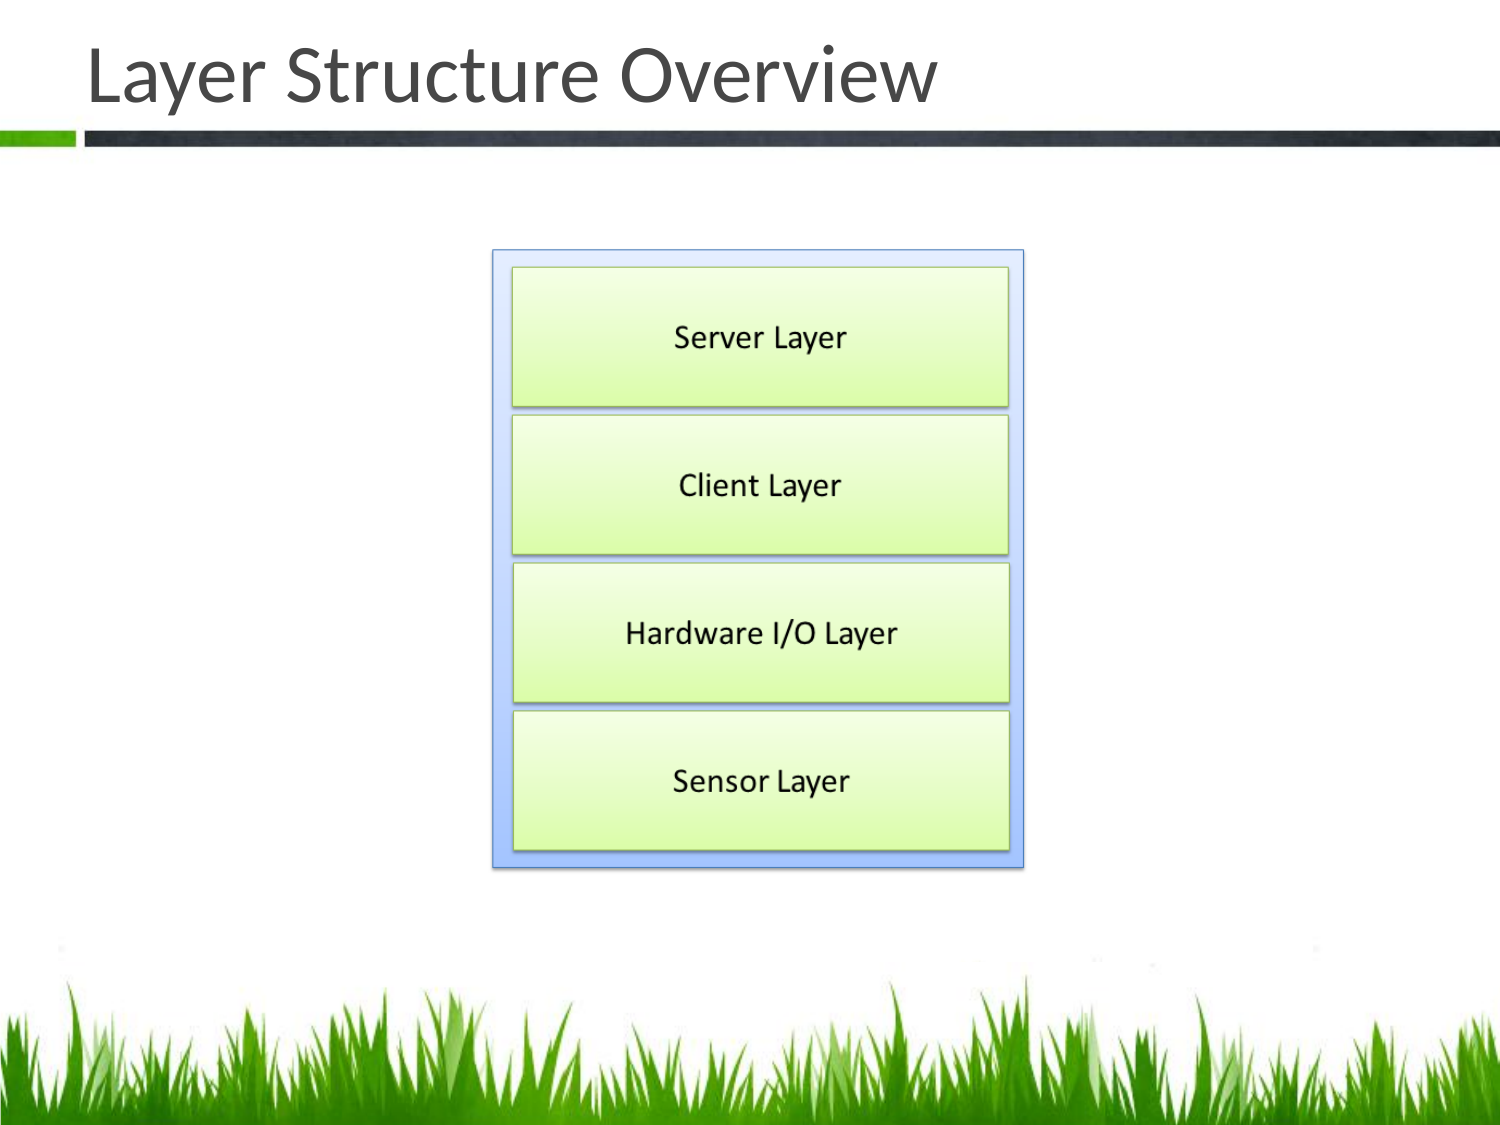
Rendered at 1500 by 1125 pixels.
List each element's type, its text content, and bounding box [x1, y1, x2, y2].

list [240, 171, 1284, 954]
picture [0, 0, 1500, 1125]
title Layer Structure Overview [71, 12, 1450, 125]
